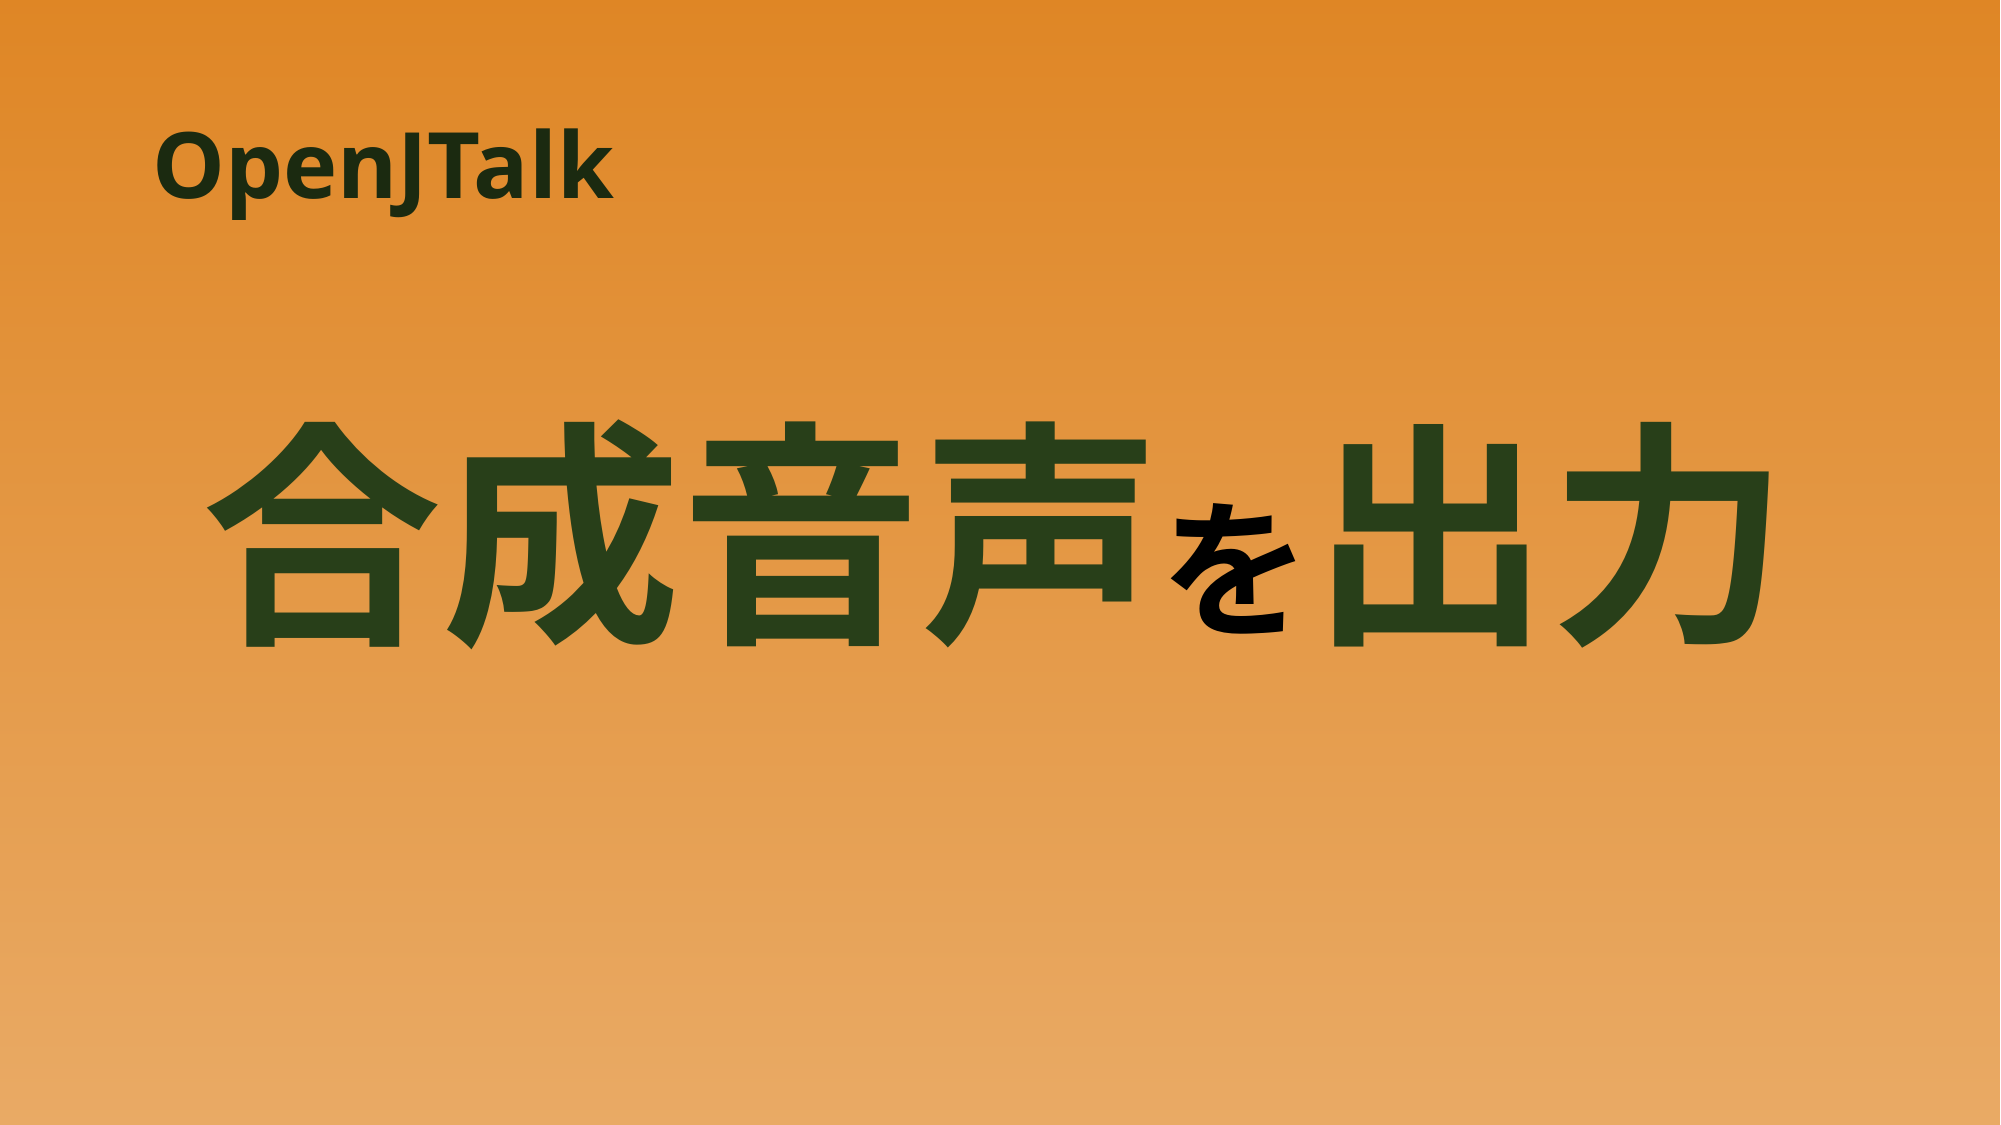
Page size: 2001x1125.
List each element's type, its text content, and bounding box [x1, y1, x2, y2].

title OpenJTalk [137, 59, 1863, 278]
list 合成音声を出力 [187, 411, 1913, 1125]
